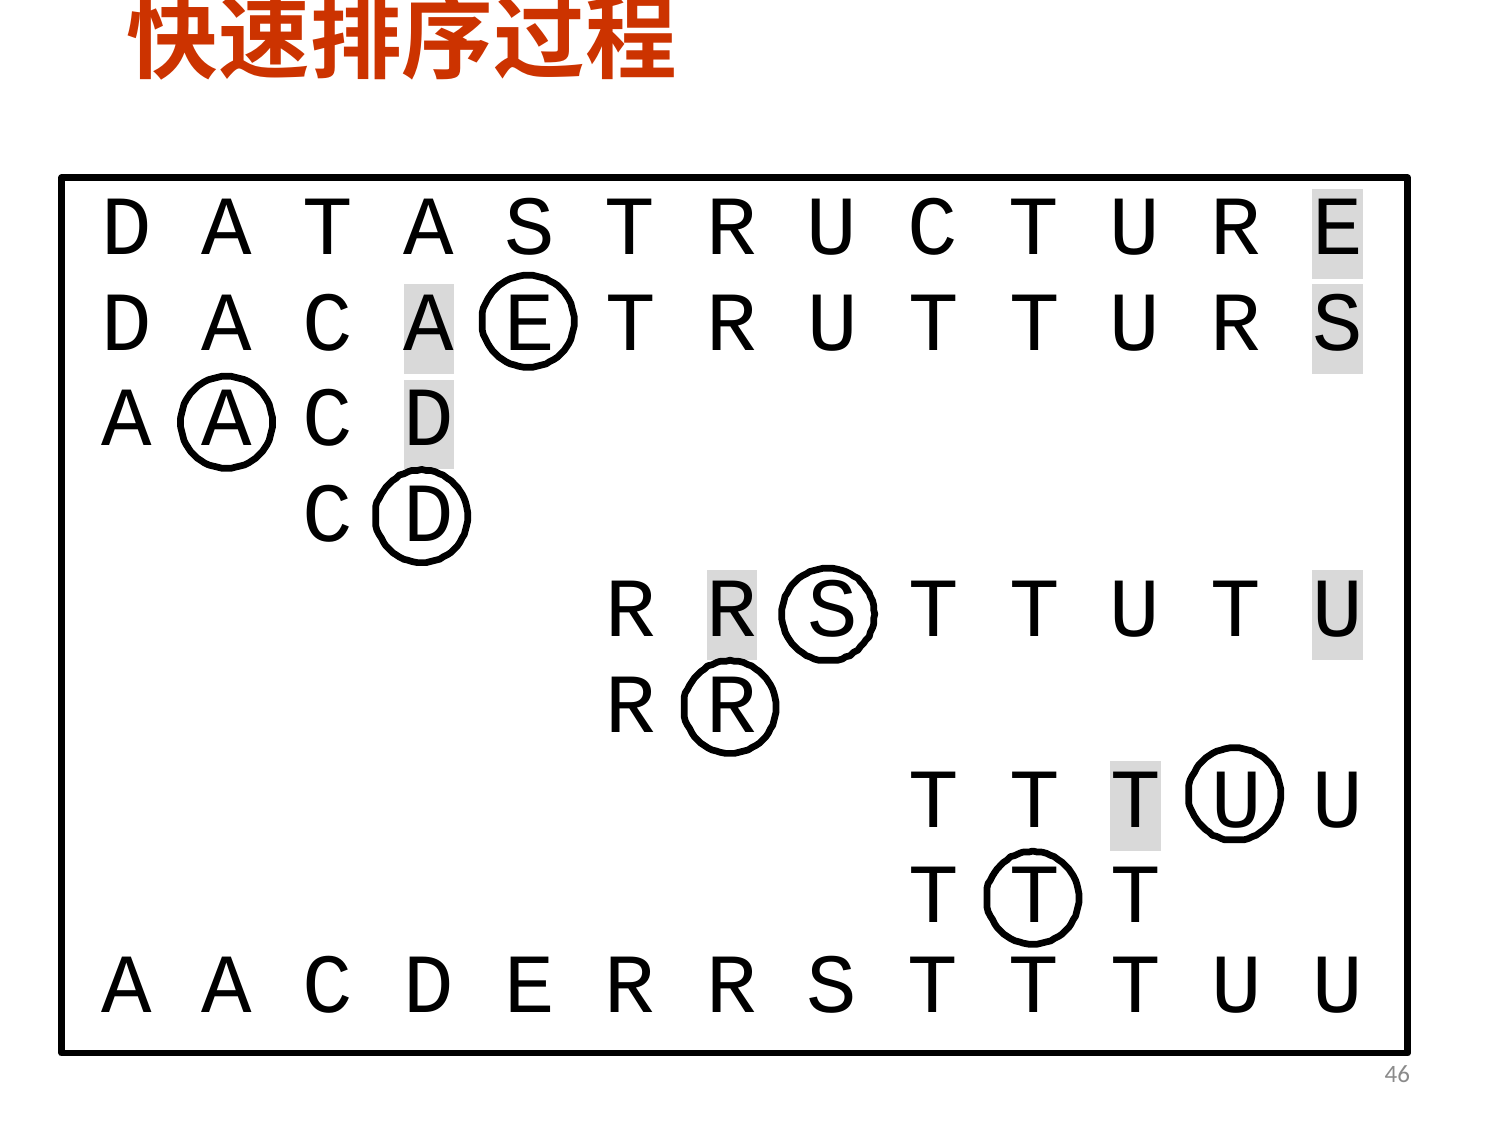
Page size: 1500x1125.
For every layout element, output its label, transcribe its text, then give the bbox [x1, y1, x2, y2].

text_box [0, 1, 1500, 75]
text_box 快速排序过程 [112, 75, 1388, 99]
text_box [33, 113, 1467, 1125]
